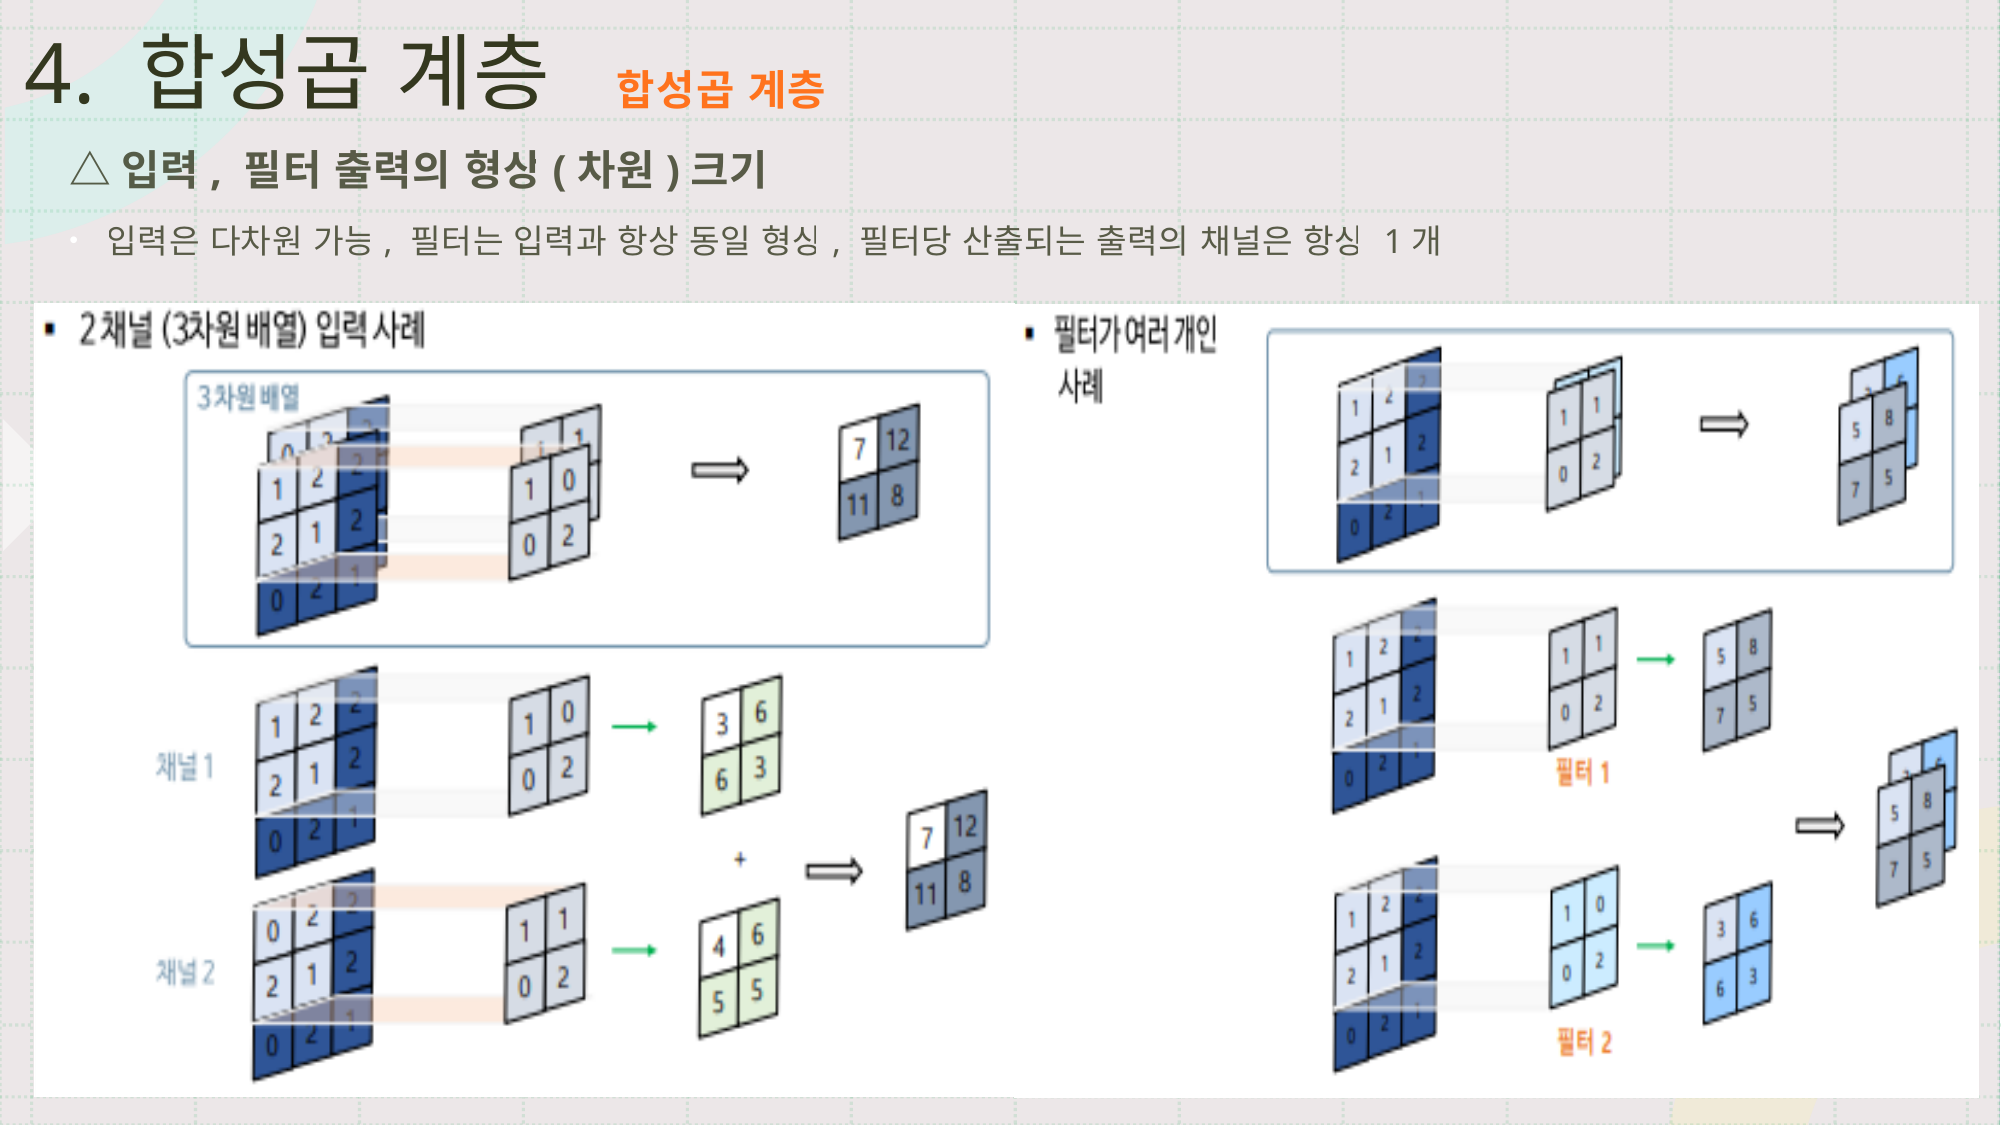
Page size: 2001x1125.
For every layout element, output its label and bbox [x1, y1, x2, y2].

picture [34, 303, 1979, 1098]
text_box [0, 0, 2000, 1125]
